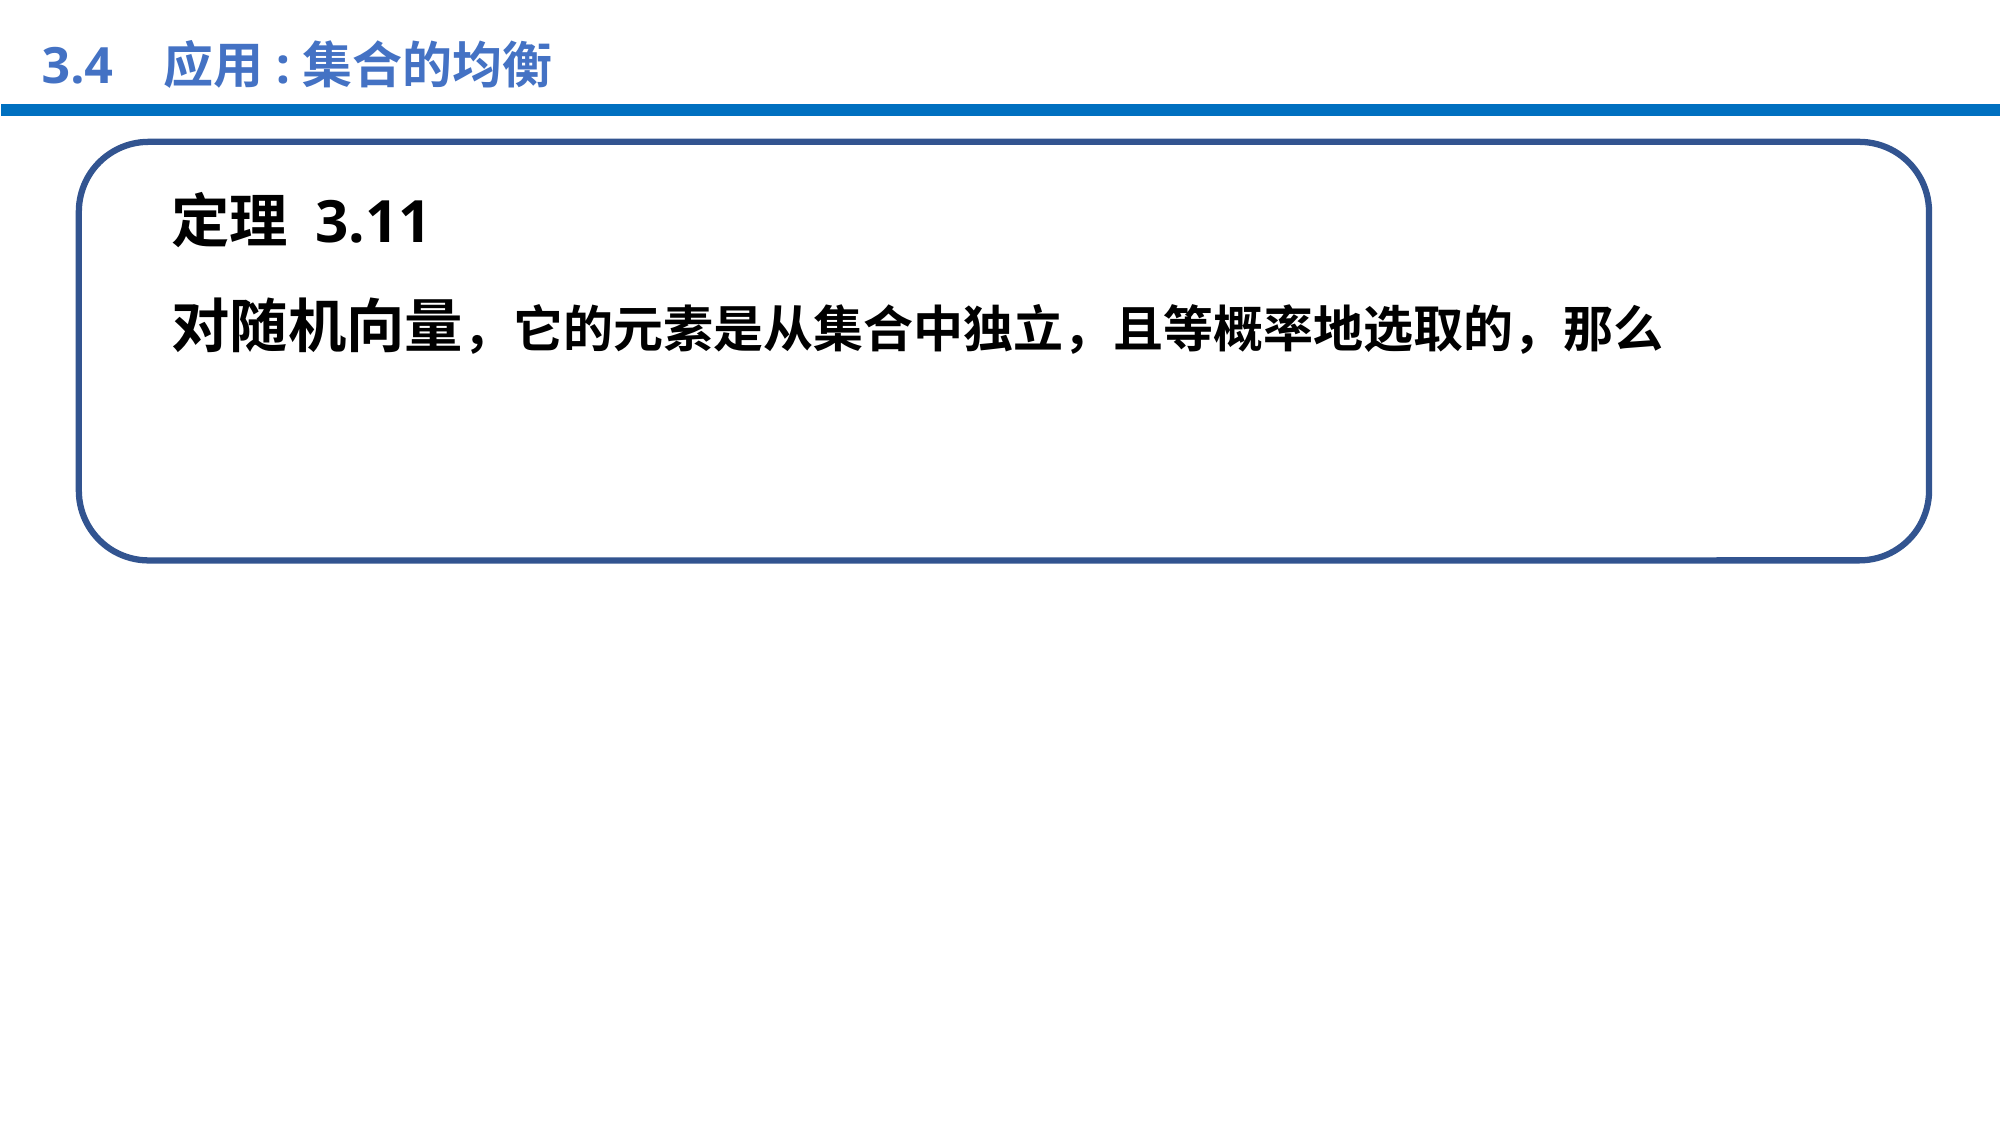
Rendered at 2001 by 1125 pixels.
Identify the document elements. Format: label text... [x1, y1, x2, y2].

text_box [78, 141, 1930, 561]
text_box 3.4 应用:集合的均衡 [26, 14, 1386, 102]
text_box [0, 103, 2000, 117]
